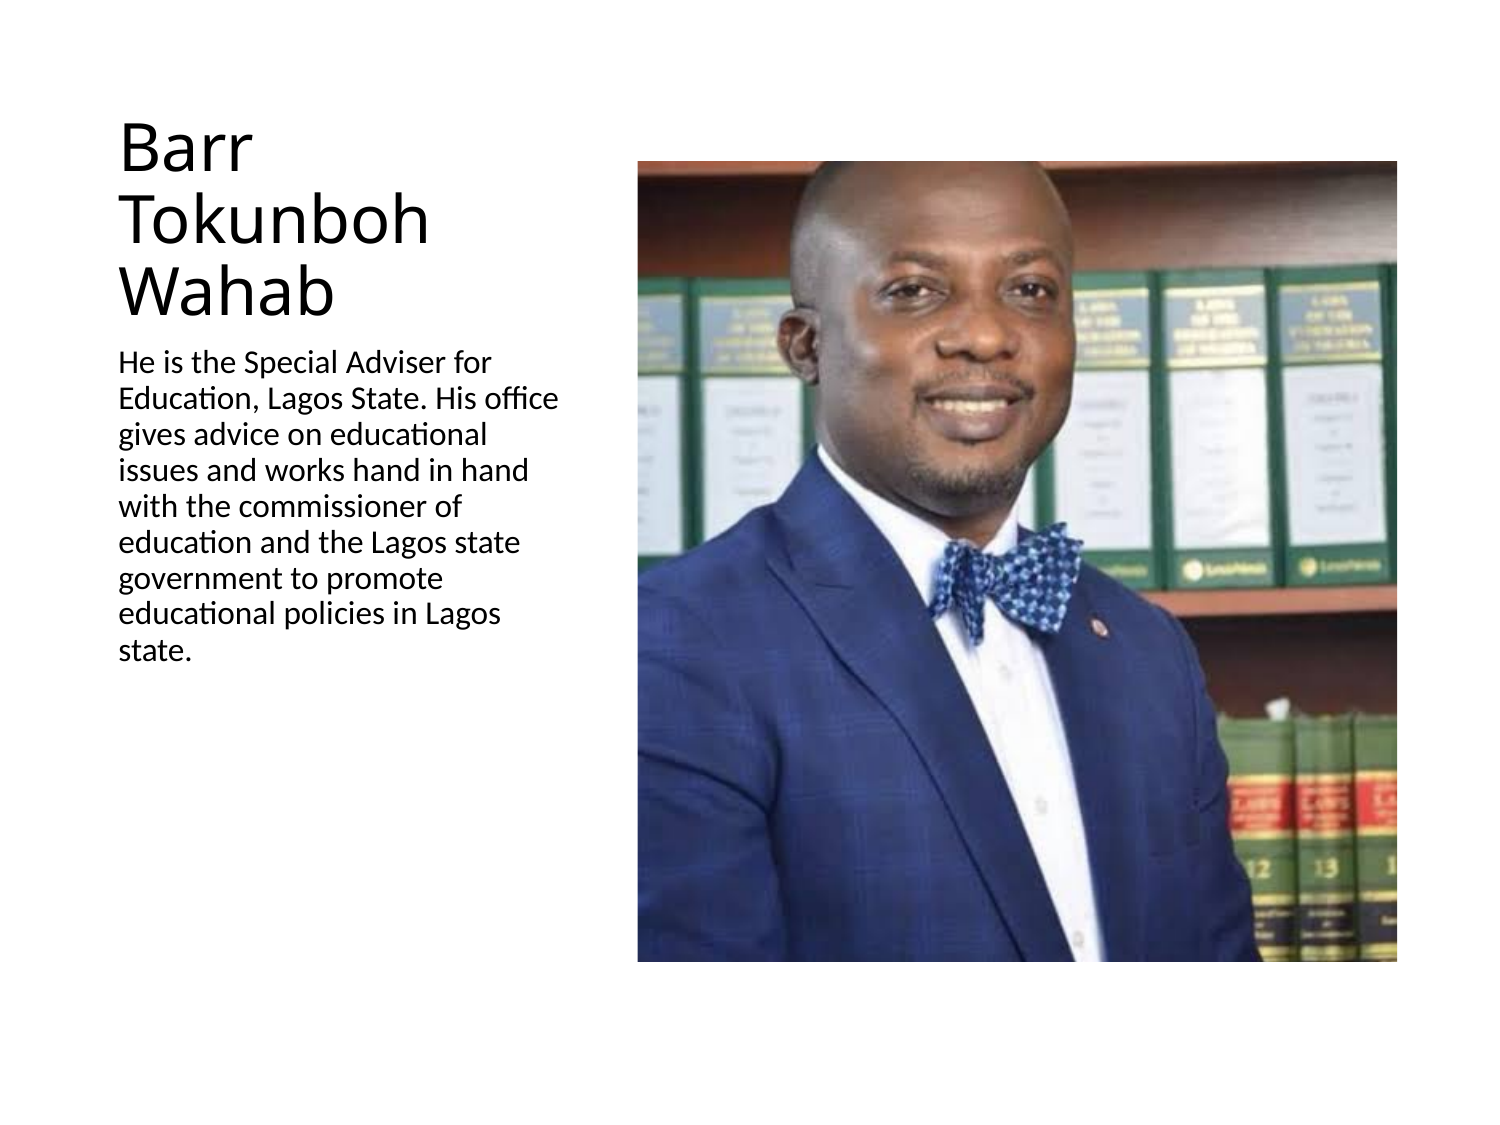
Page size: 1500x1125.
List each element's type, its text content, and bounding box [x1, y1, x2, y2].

picture [637, 161, 1398, 962]
title Barr Tokunboh Wahab [103, 75, 588, 337]
list He is the Special Adviser for Education, Lagos State. His office gives advice on educational issues and works hand in hand with the commissioner of education and the Lagos state government to promote educational policies in Lagos state. [103, 337, 588, 963]
